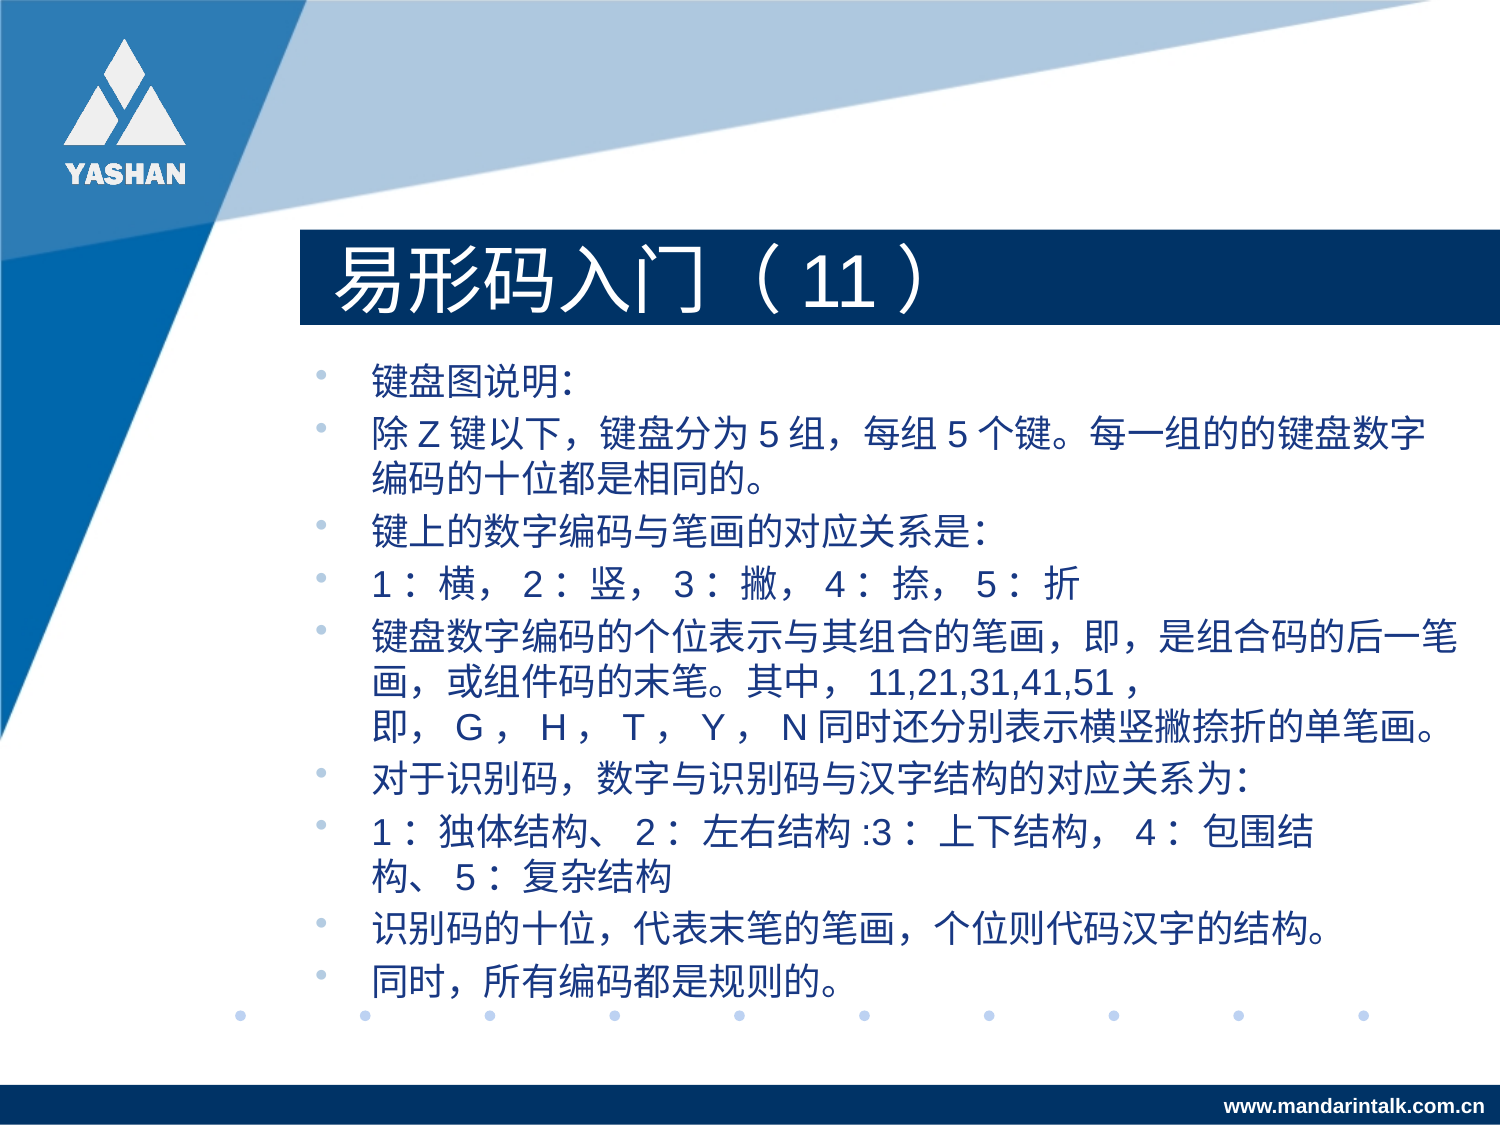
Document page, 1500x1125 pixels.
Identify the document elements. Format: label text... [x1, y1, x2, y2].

picture [0, 0, 1500, 842]
title 易形码入门（11） [300, 229, 1500, 325]
list 键盘图说明： 除Z键以下，键盘分为5组，每组5个键。每一组的的键盘数字编码的十位都是相同的。 键上的数字编码与笔画的对应关系是： 1：横，2：竖，3：撇，4：捺，5：折 键盘数字编码的个位表示与其组合的笔画，即，是组合码的后一笔画，或组件码的末笔。其中，11,21,31,41,51，即，G，H，T，Y，N同时还分别表示横竖撇捺折的单笔画。 对于识别码，数字与识别码与汉字结构的对应关系为： 1：独体结构、2：左右结构:3：上下结构，4：包围结构、5：复杂结构 识别码的十位，代表末笔的笔画，个位则代码汉字的结构。 同时，所有编码都是规则的。 [300, 350, 1475, 1013]
